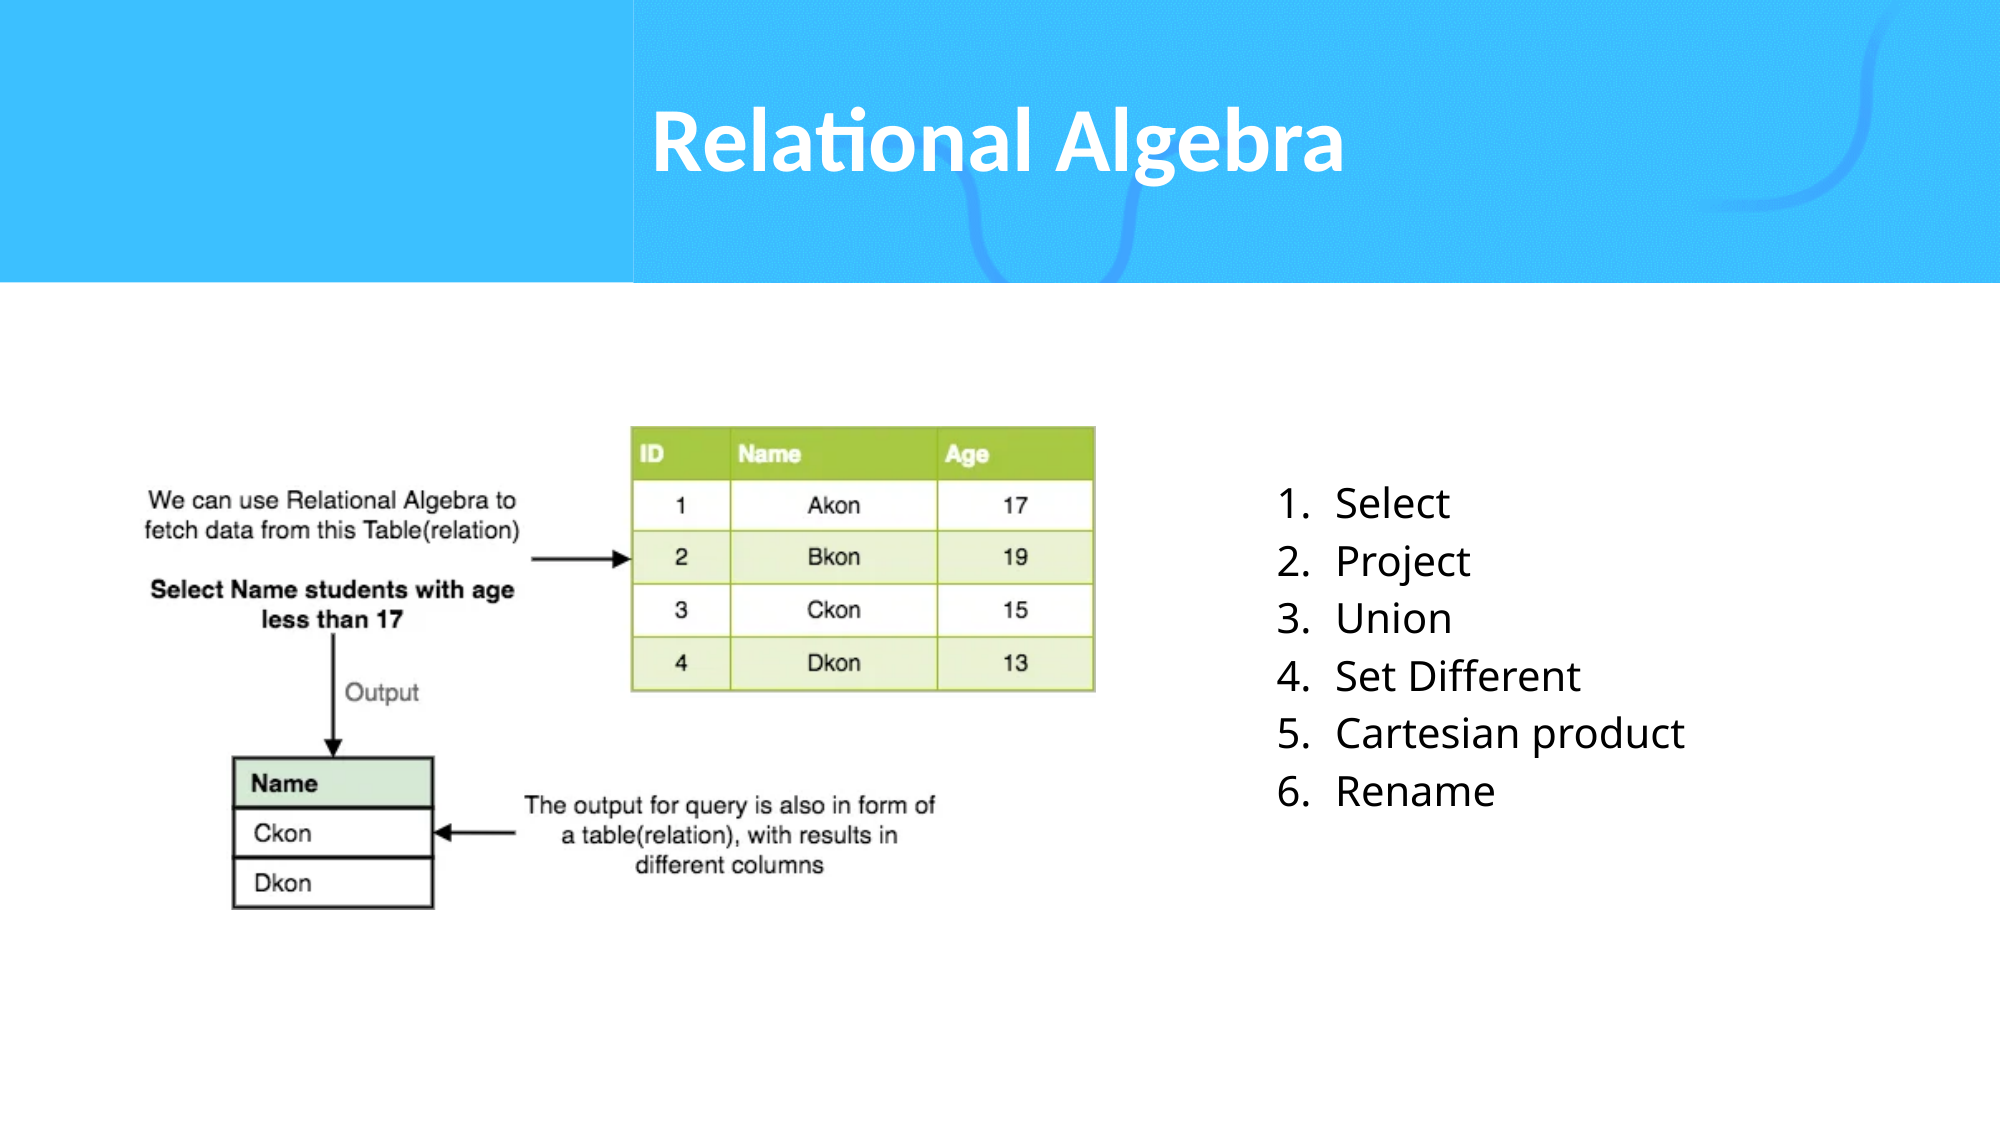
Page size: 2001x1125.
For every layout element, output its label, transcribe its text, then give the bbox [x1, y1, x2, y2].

picture [633, 0, 2000, 283]
text_box Relational Algebra [287, 82, 1713, 300]
text_box [0, 0, 633, 283]
text_box Select Project Union Set Different Cartesian product Rename [1244, 454, 1903, 830]
picture [134, 426, 1096, 910]
